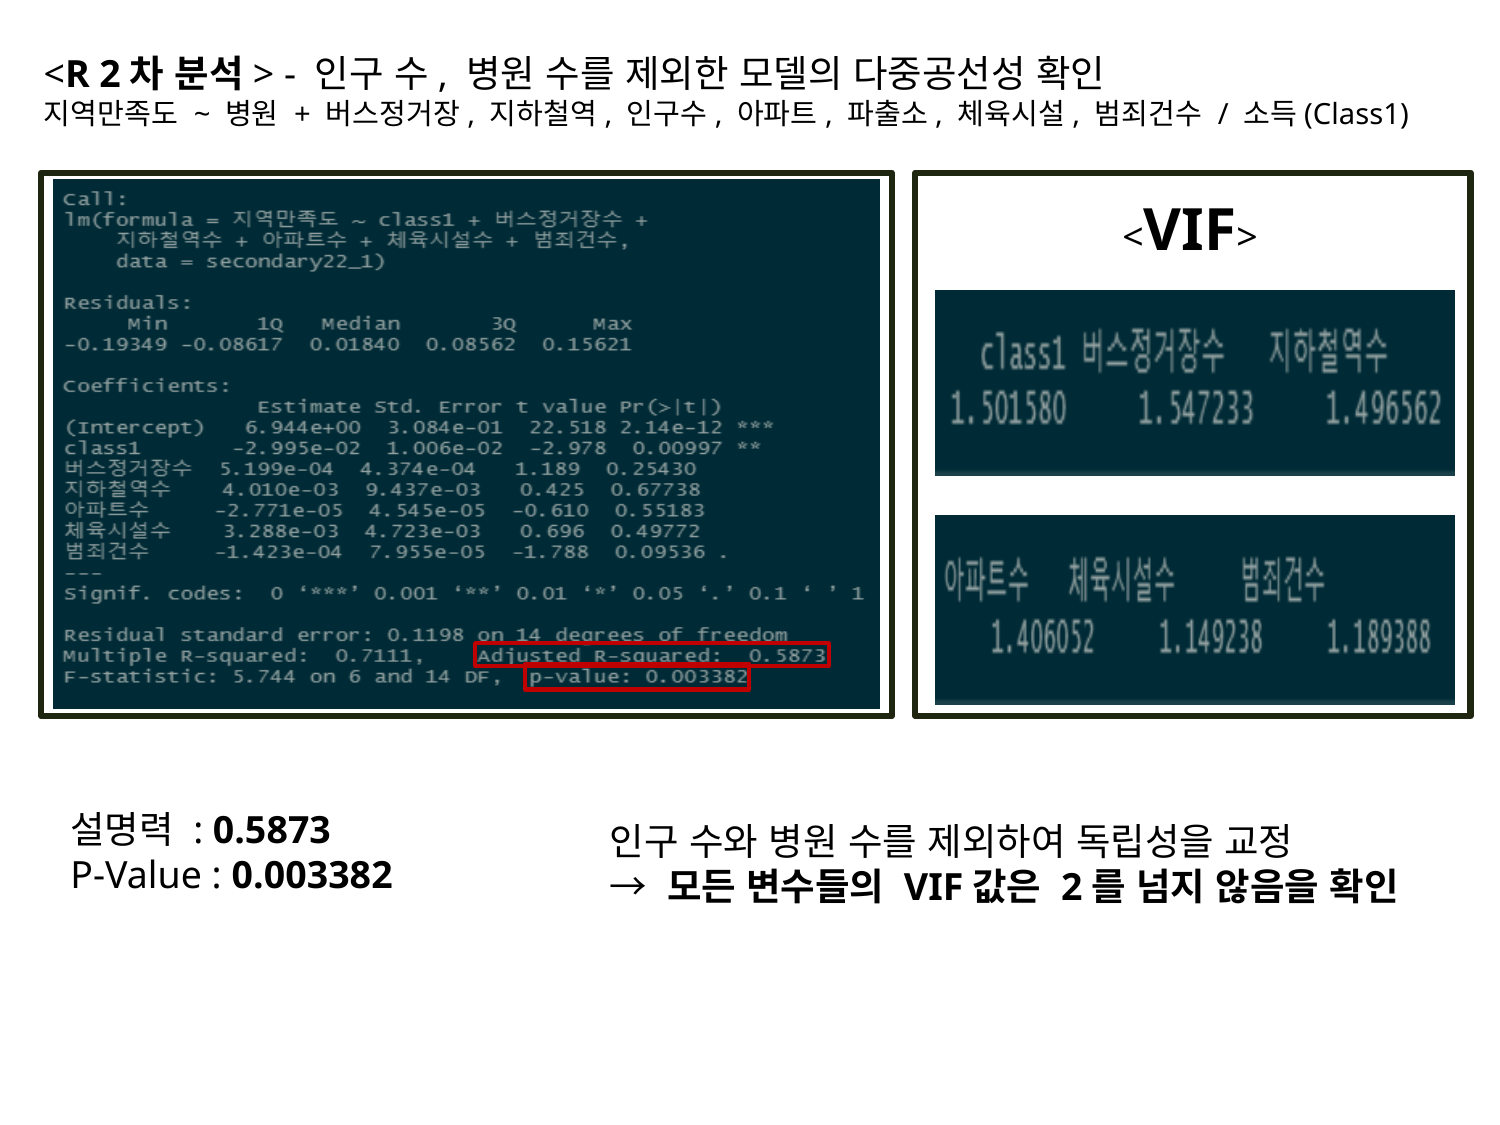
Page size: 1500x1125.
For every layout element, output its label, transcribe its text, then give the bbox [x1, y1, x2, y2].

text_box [934, 290, 1456, 705]
text_box 인구 수와 병원 수를 제외하여 독립성을 교정 → 모든 변수들의 VIF값은 2를 넘지 않음을 확인 [595, 810, 1414, 961]
text_box 설명력 : 0.5873 P-Value : 0.003382 [55, 798, 408, 904]
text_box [40, 172, 892, 717]
text_box [913, 171, 1473, 718]
text_box <R 2차 분석> - 인구 수, 병원 수를 제외한 모델의 다중공선성 확인 지역만족도 ~ 병원 + 버스정거장, 지하철역, 인구수, 아파트, 파출소, 체육시설, 범죄건수 / 소득(Class1) [28, 42, 1432, 173]
text_box <VIF> [1107, 184, 1273, 270]
